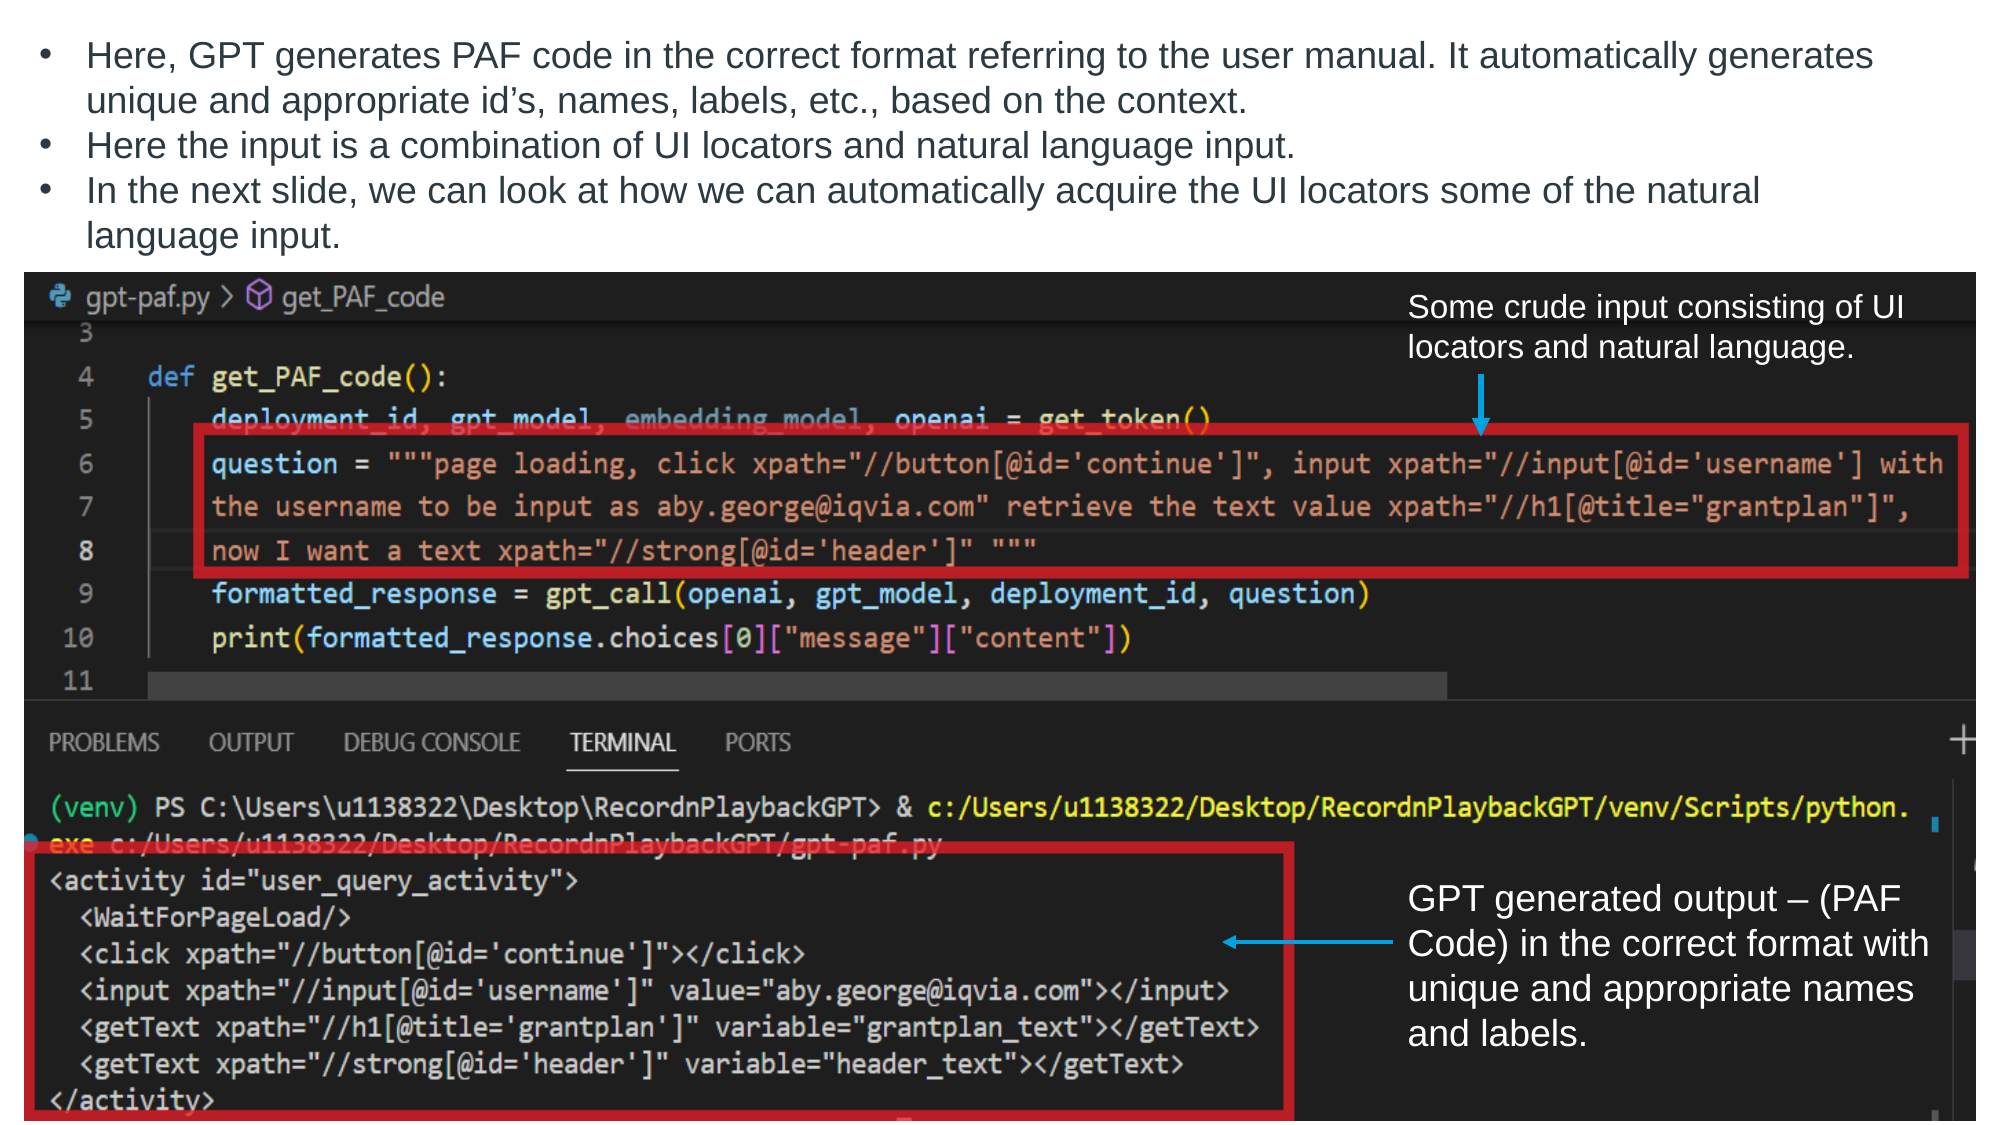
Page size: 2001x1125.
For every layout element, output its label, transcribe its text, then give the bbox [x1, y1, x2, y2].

picture [24, 272, 1976, 1121]
text_box Here, GPT generates PAF code in the correct format referring to the user manual. It automatically generates unique and appropriate id’s, names, labels, etc., based on the context. Here the input is a combination of UI locators and natural language input. In the next slide, we can look at how we can automatically acquire the UI locators some of the natural language input. [24, 24, 1932, 264]
